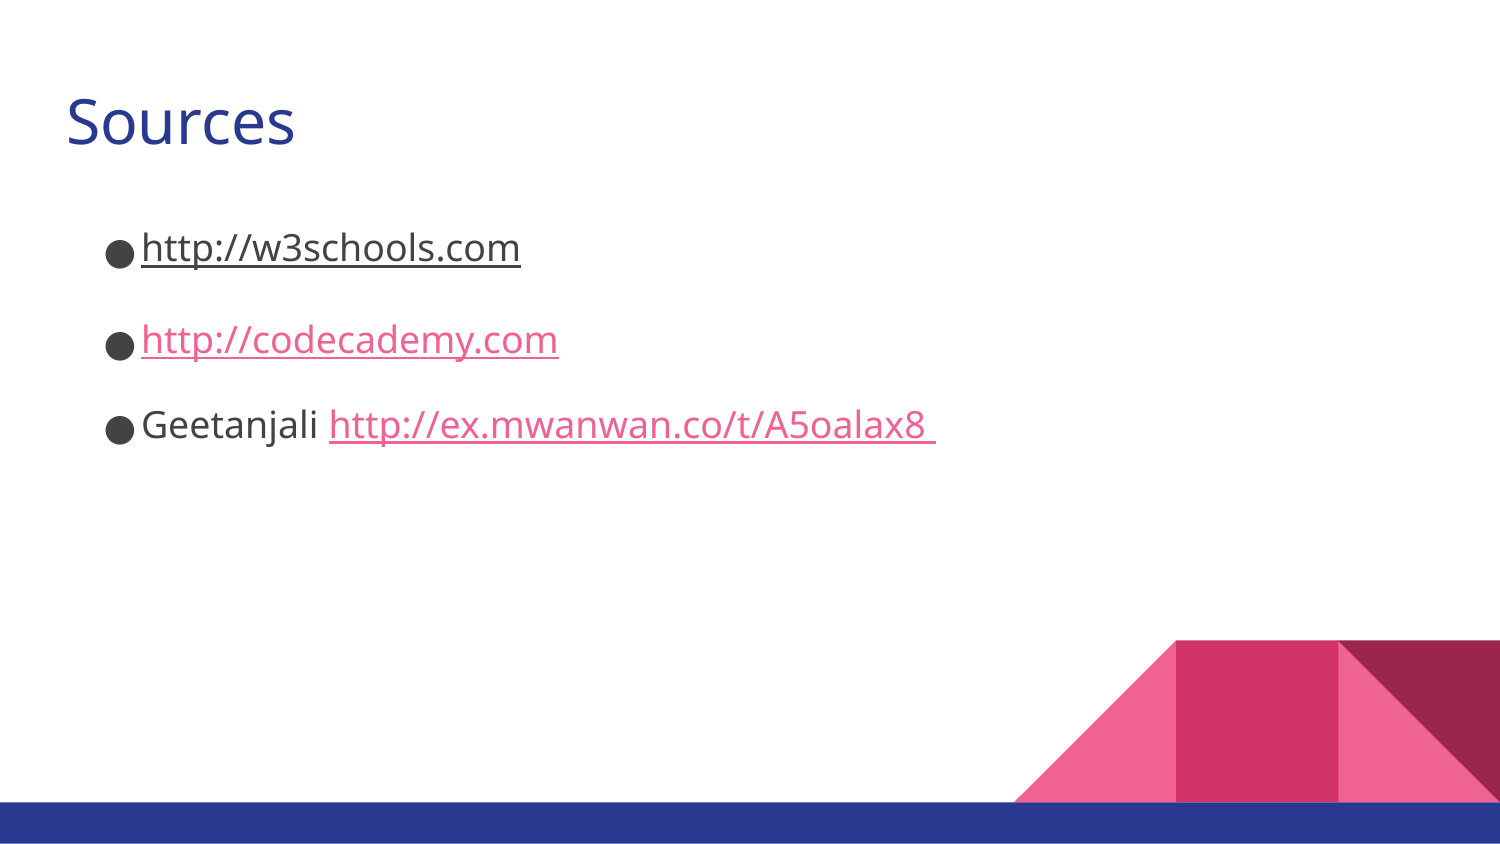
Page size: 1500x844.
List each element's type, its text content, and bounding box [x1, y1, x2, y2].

title Sources [51, 67, 1449, 167]
list http://w3schools.com http://codecademy.com Geetanjali http://ex.mwanwan.co/t/A5oalax8 [51, 201, 1449, 750]
